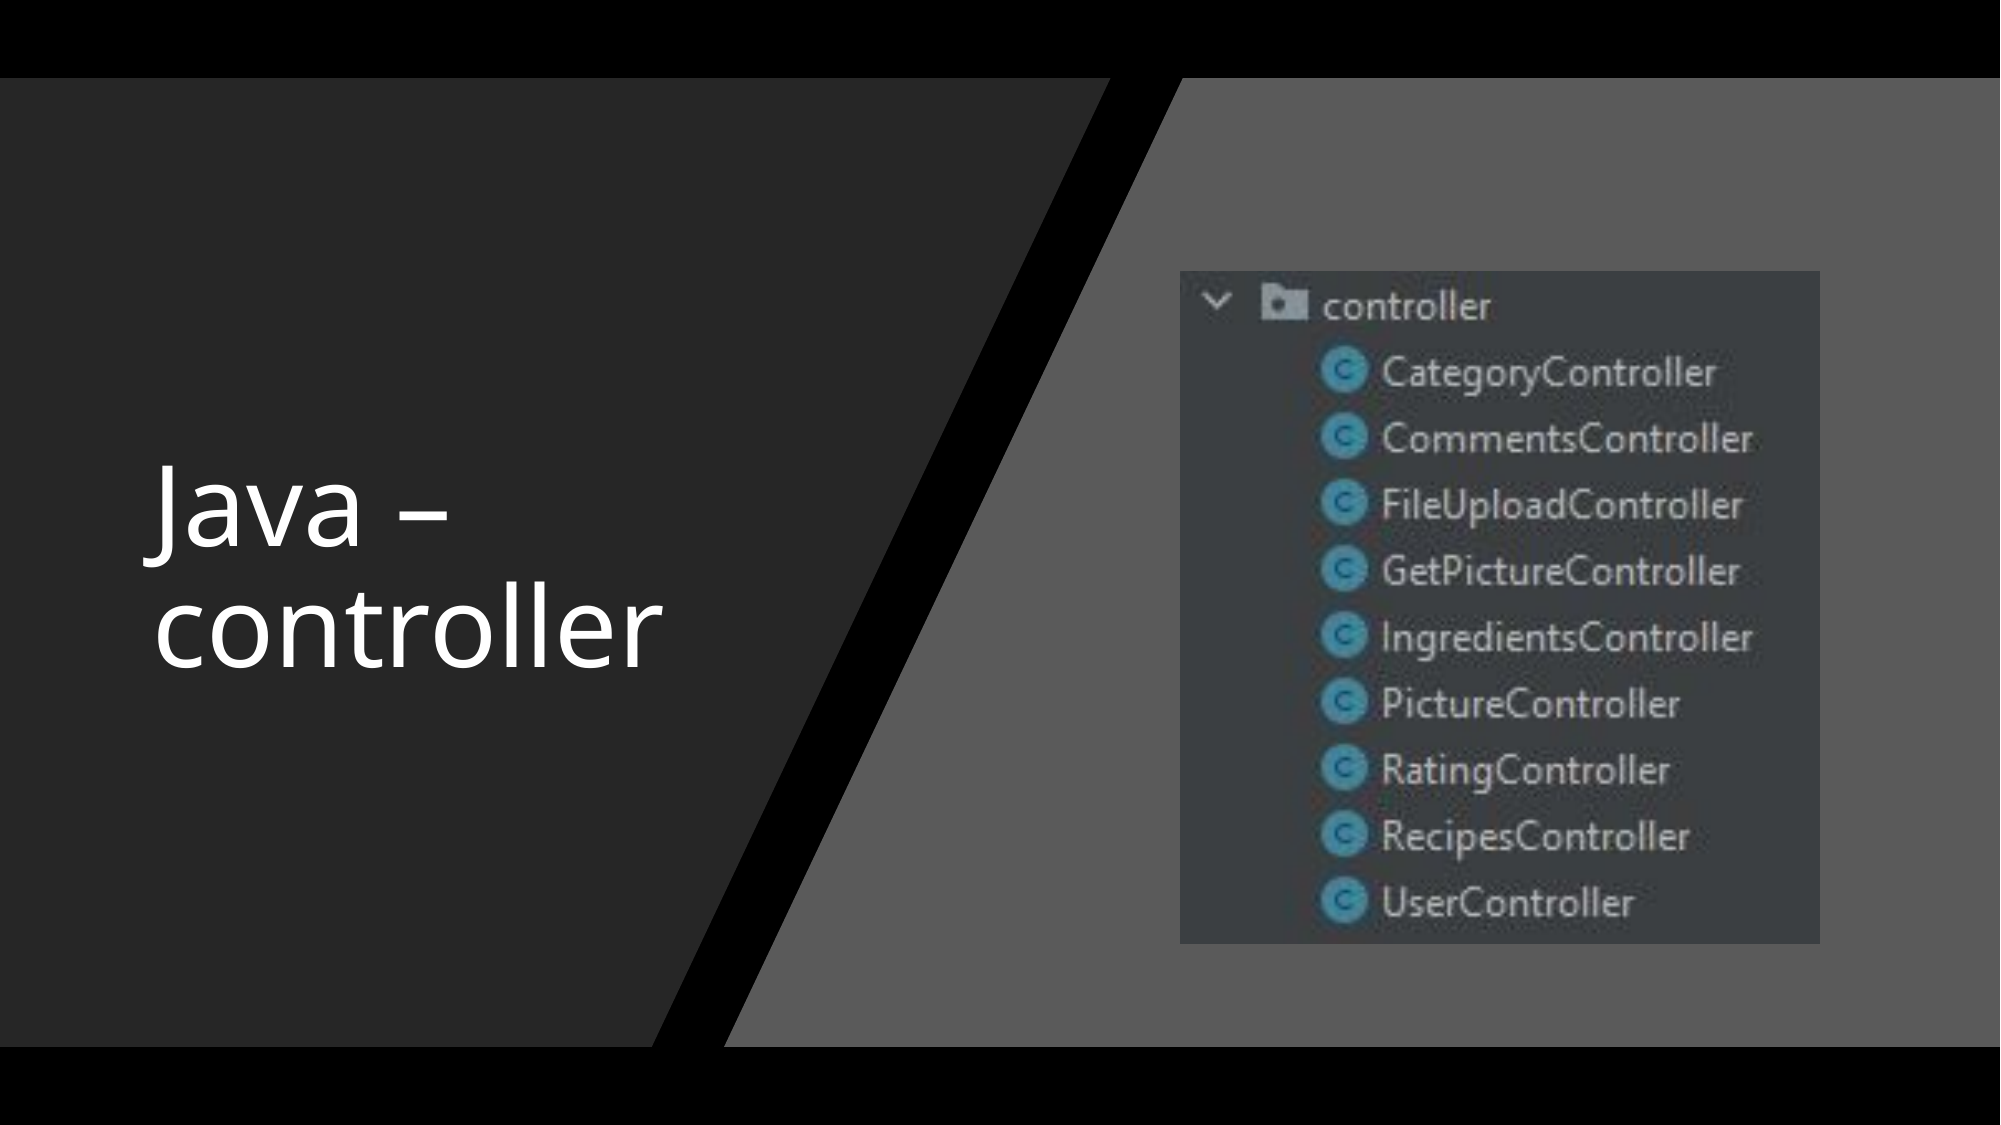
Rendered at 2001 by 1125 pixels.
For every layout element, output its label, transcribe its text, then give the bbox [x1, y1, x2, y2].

title Java – controller [138, 271, 831, 700]
text_box [722, 77, 2000, 1048]
picture [1180, 271, 1820, 944]
text_box [0, 77, 1113, 1048]
